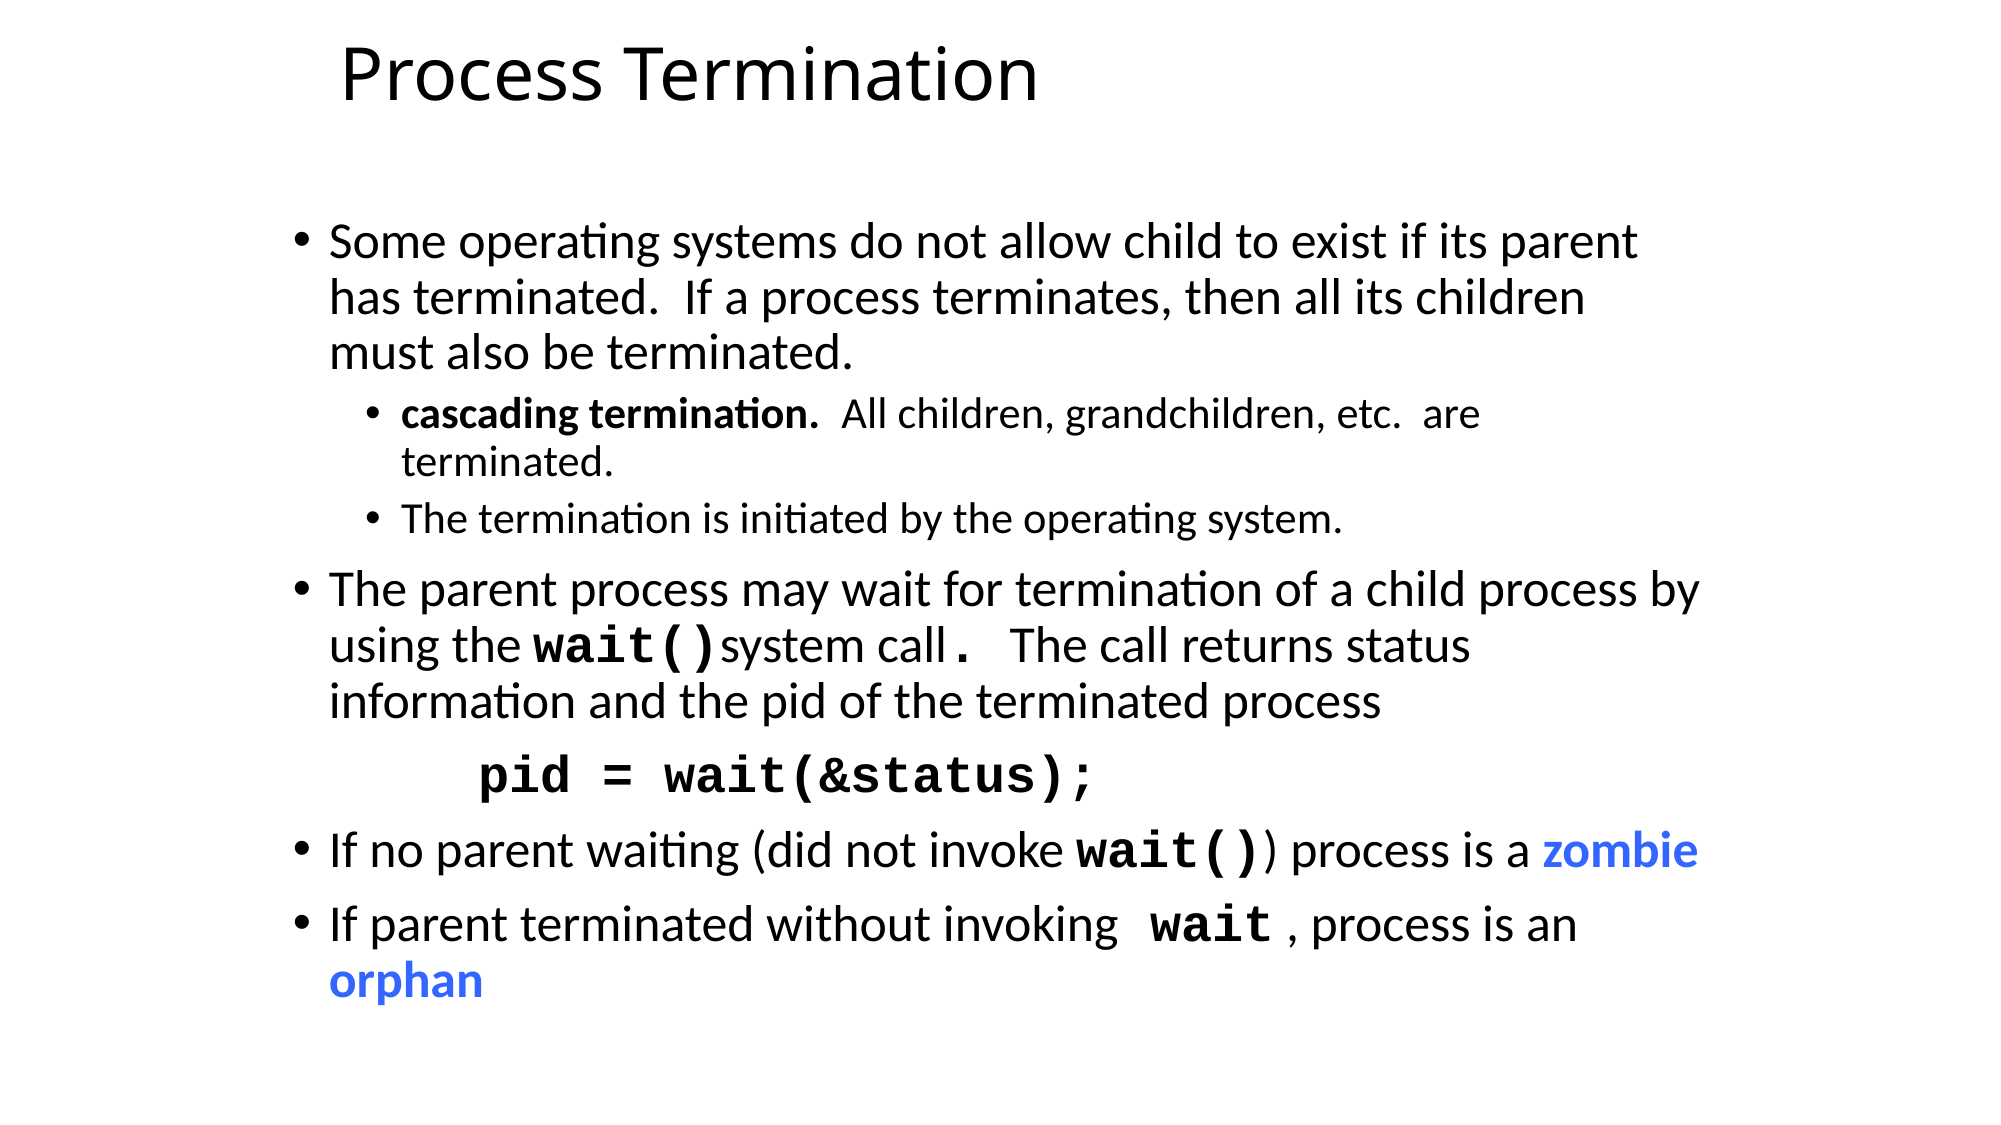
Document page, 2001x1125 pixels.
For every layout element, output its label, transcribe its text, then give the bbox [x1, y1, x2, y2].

title Process Termination [324, 29, 1675, 125]
list Some operating systems do not allow child to exist if its parent has terminated. If a process terminates, then all its children must also be terminated. cascading termination. All children, grandchildren, etc. are terminated. The termination is initiated by the operating system. The parent process may wait for termination of a child process by using the wait()system call. The call returns status information and the pid of the terminated process pid = wait(&status); If no parent waiting (did not invoke wait()) process is a zombie If parent terminated without invoking wait , process is an orphan [277, 169, 1719, 1046]
